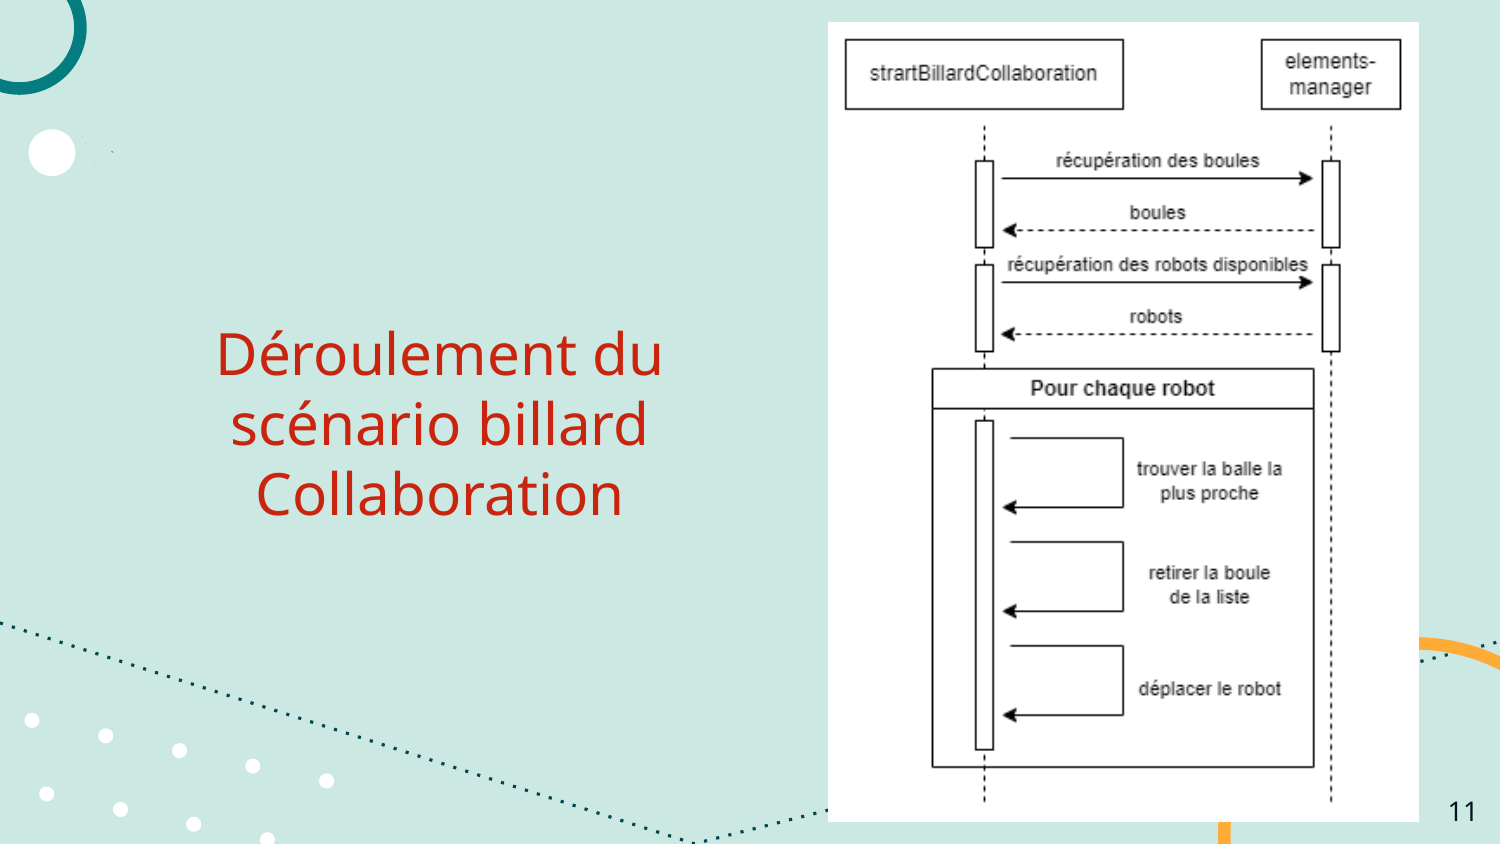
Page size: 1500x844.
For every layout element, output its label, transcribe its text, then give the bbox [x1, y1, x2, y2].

picture [828, 21, 1419, 822]
title Déroulement du scénario billard Collaboration [134, 342, 746, 502]
slide_number ‹#› [1403, 779, 1494, 844]
